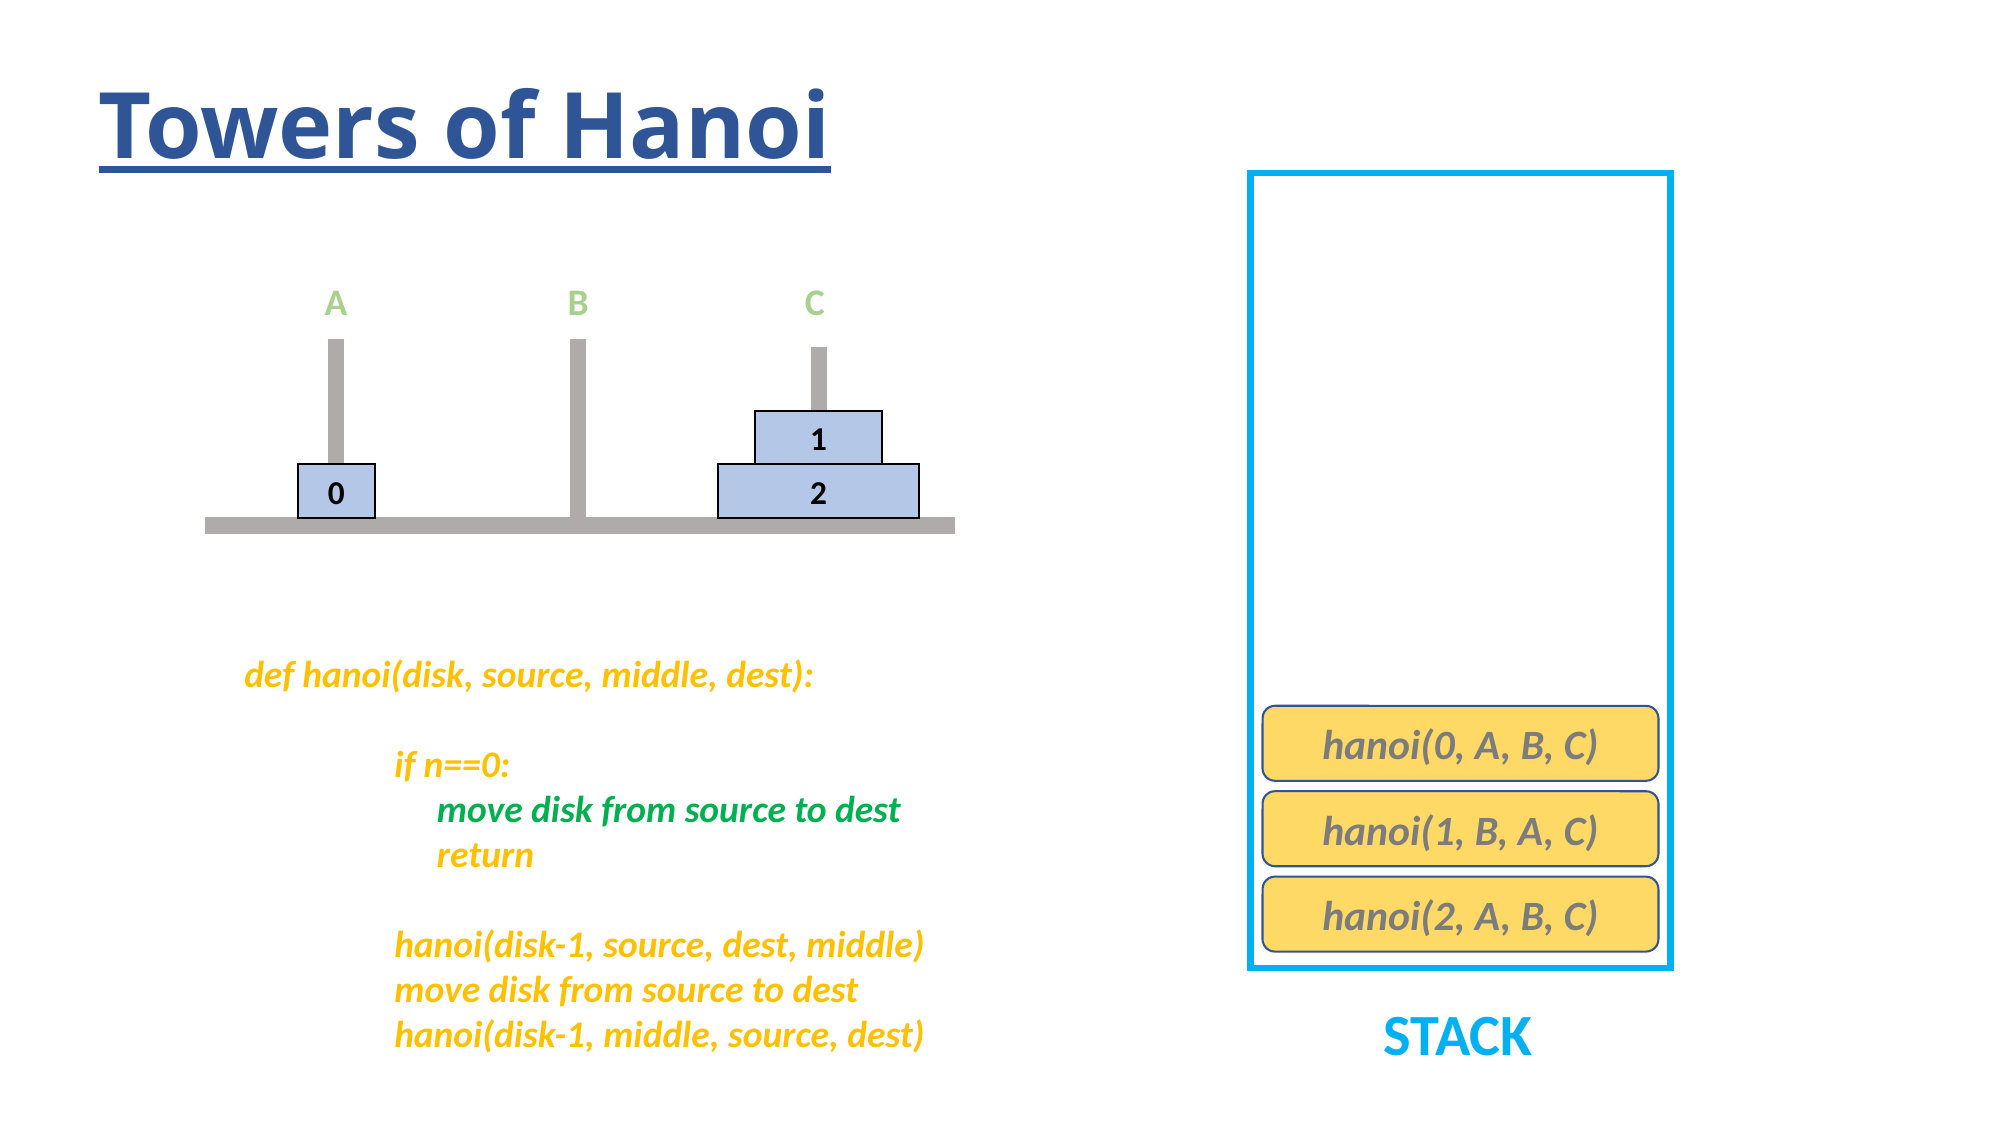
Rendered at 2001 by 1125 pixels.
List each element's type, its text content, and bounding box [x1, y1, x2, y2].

text_box A [309, 270, 363, 331]
text_box [1249, 172, 1672, 969]
text_box [328, 339, 344, 463]
text_box [570, 339, 586, 519]
text_box hanoi(1, B, A, C) [1261, 790, 1660, 868]
text_box hanoi(0, A, B, C) [1261, 704, 1660, 782]
text_box 2 [717, 463, 920, 519]
text_box C [790, 270, 834, 331]
text_box 1 [754, 410, 883, 465]
text_box STACK [1368, 989, 1552, 1074]
text_box [811, 347, 827, 410]
title Towers of Hanoi [83, 20, 1809, 238]
text_box hanoi(2, A, B, C) [1261, 875, 1660, 953]
text_box def hanoi(disk, source, middle, dest): if n==0: move disk from source to dest return hanoi(disk-1, source, dest, middle) move disk from source to dest hanoi(disk-1, middle, source, dest) [229, 642, 941, 1063]
text_box [205, 517, 955, 534]
text_box 0 [297, 463, 376, 519]
text_box B [552, 270, 604, 331]
text_box [811, 519, 827, 526]
